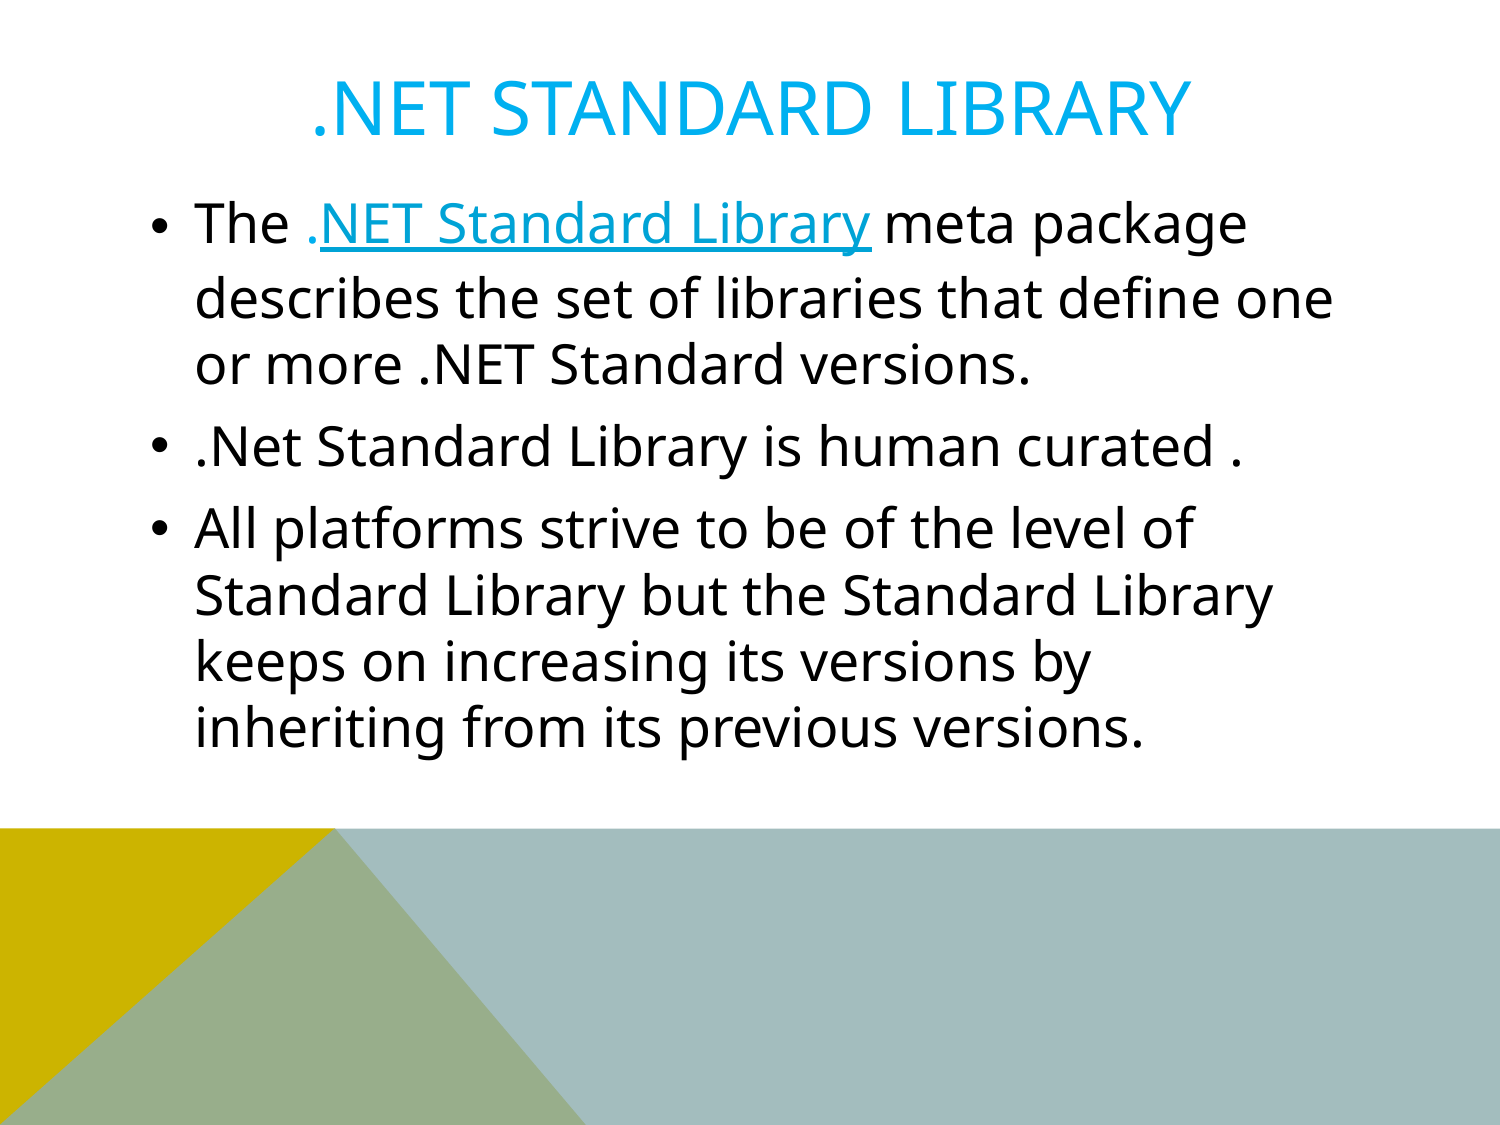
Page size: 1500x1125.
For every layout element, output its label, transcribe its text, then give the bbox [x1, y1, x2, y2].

list The .NET Standard Library meta package describes the set of libraries that define one or more .NET Standard versions. .Net Standard Library is human curated . All platforms strive to be of the level of Standard Library but the Standard Library keeps on increasing its versions by inheriting from its previous versions. [135, 180, 1369, 768]
title .Net standard library [135, 60, 1369, 150]
